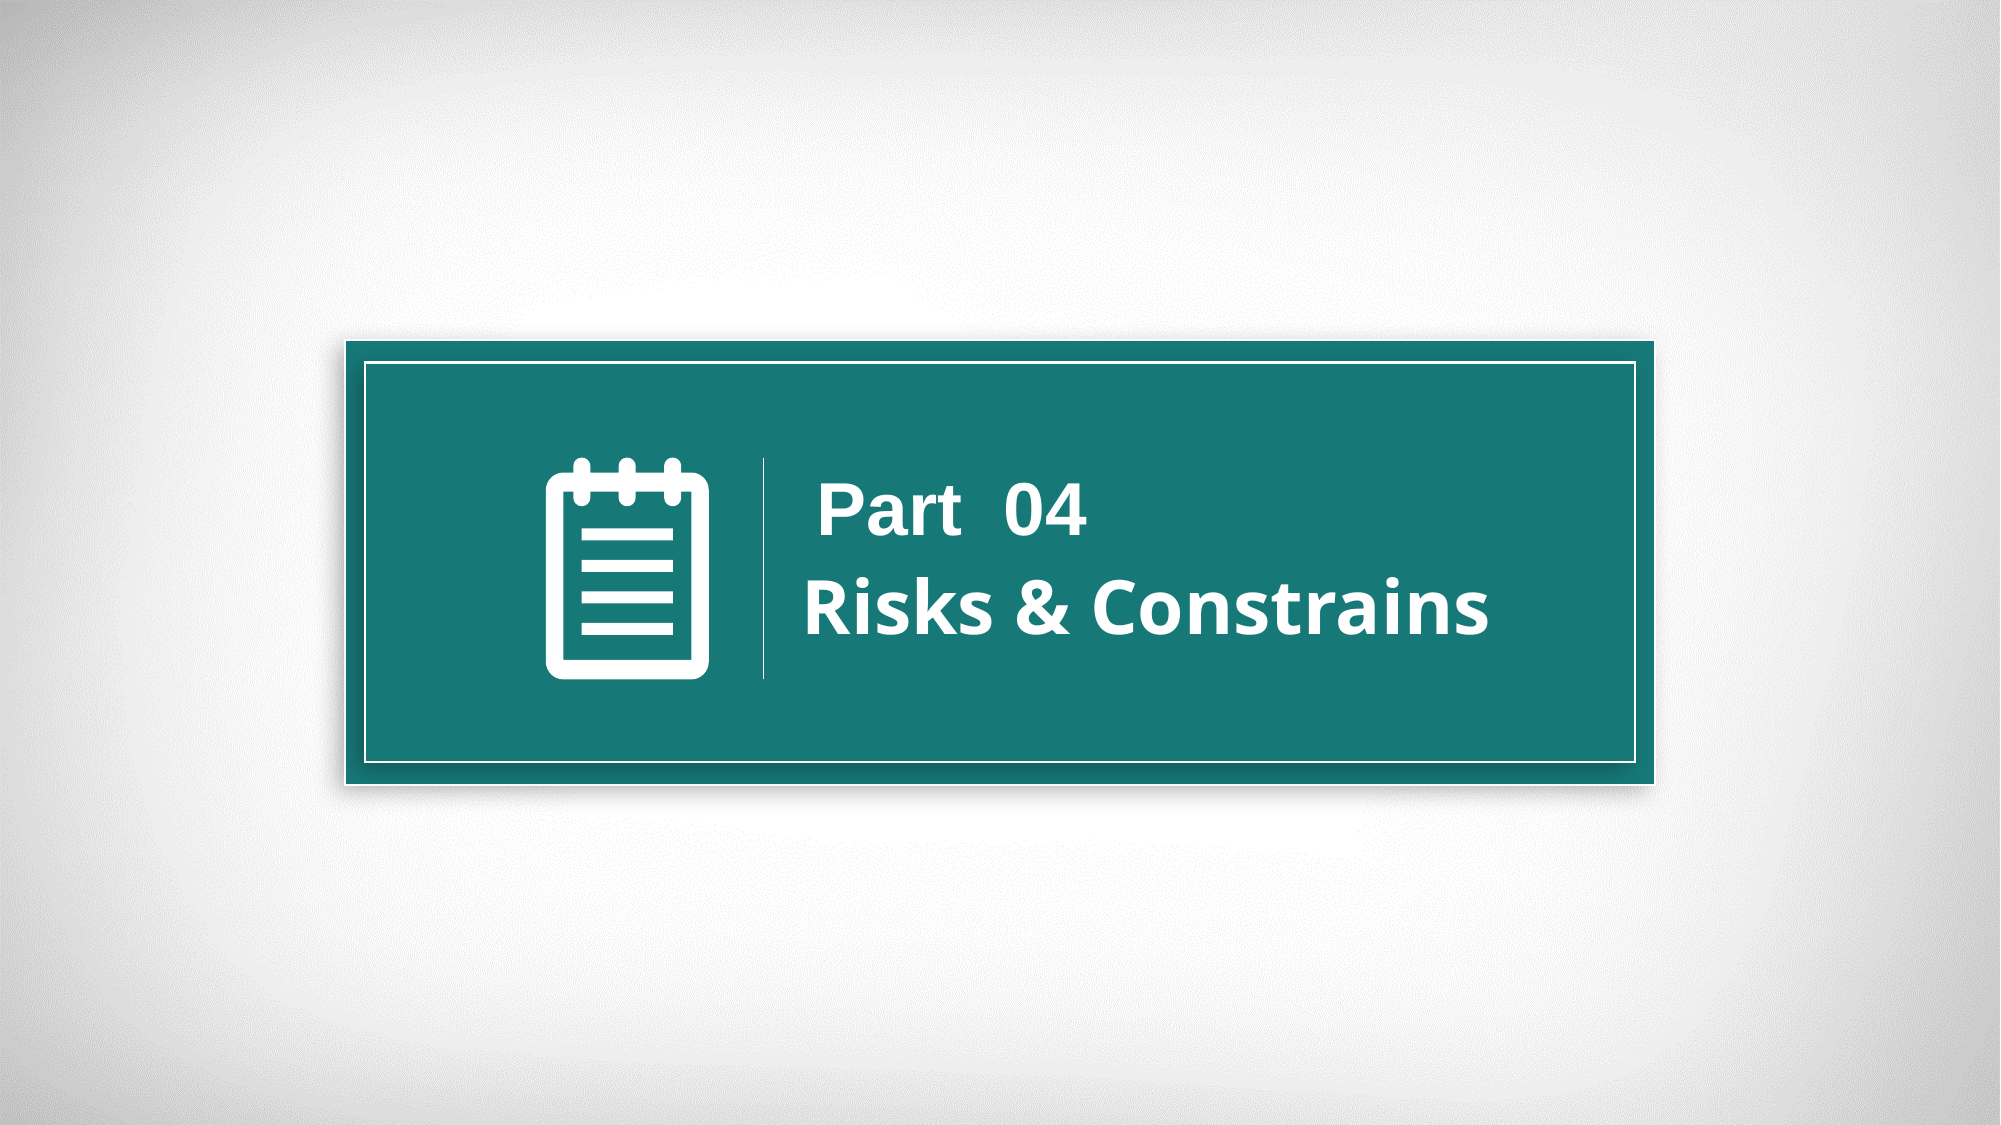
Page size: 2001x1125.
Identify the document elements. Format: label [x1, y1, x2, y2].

picture [0, 0, 2000, 1125]
text_box [344, 339, 1656, 786]
